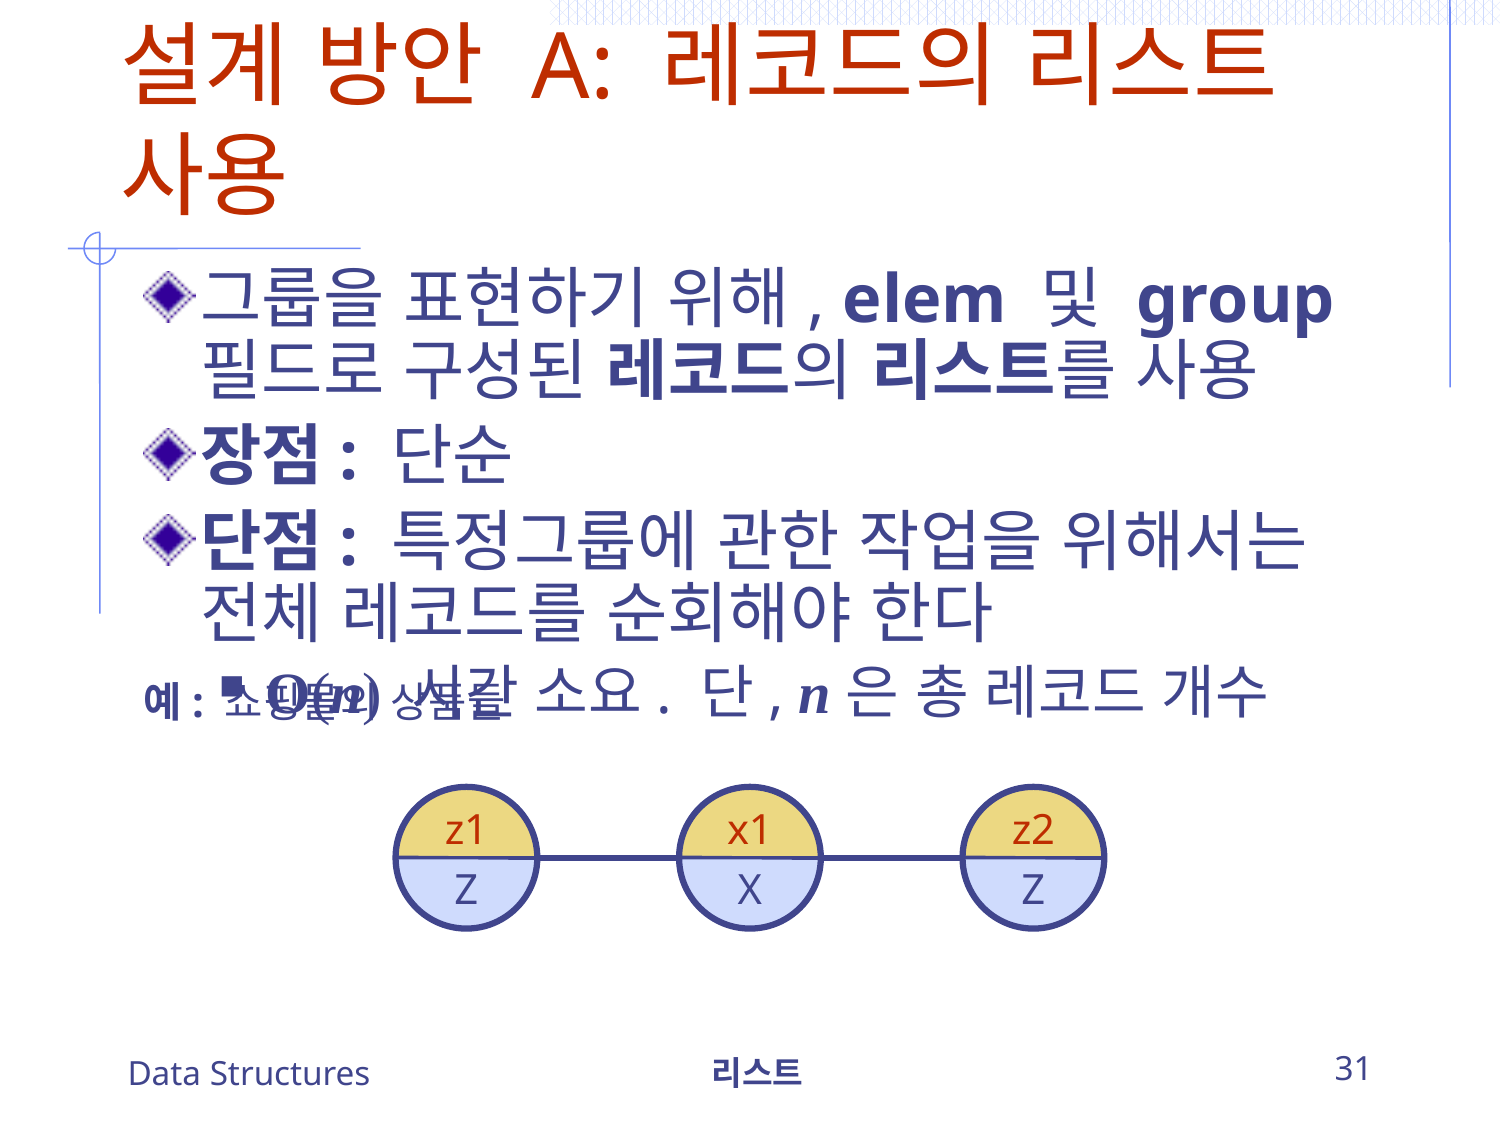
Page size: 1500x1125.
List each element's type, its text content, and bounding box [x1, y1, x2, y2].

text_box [962, 786, 1105, 929]
picture [143, 514, 196, 566]
picture [143, 428, 196, 481]
title 설계 방안 A: 레코드의 리스트 사용 [105, 46, 1381, 235]
text_box 예: 쇼핑몰의 상품들 [128, 667, 1254, 733]
footer 리스트 [527, 1024, 988, 1101]
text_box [678, 786, 822, 929]
picture [143, 271, 196, 323]
slide_number Data Structures [112, 1024, 516, 1101]
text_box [395, 786, 538, 929]
slide_number 31 [1074, 1024, 1388, 1101]
list 그룹을 표현하기 위해, elem 및 group 필드로 구성된 레코드의 리스트를 사용 장점: 단순 단점: 특정그룹에 관한 작업을 위해서는 전체 레코드를 순회해야 한다 O(n) 시간 소요. 단, n은 총 레코드 개수 [128, 257, 1417, 645]
